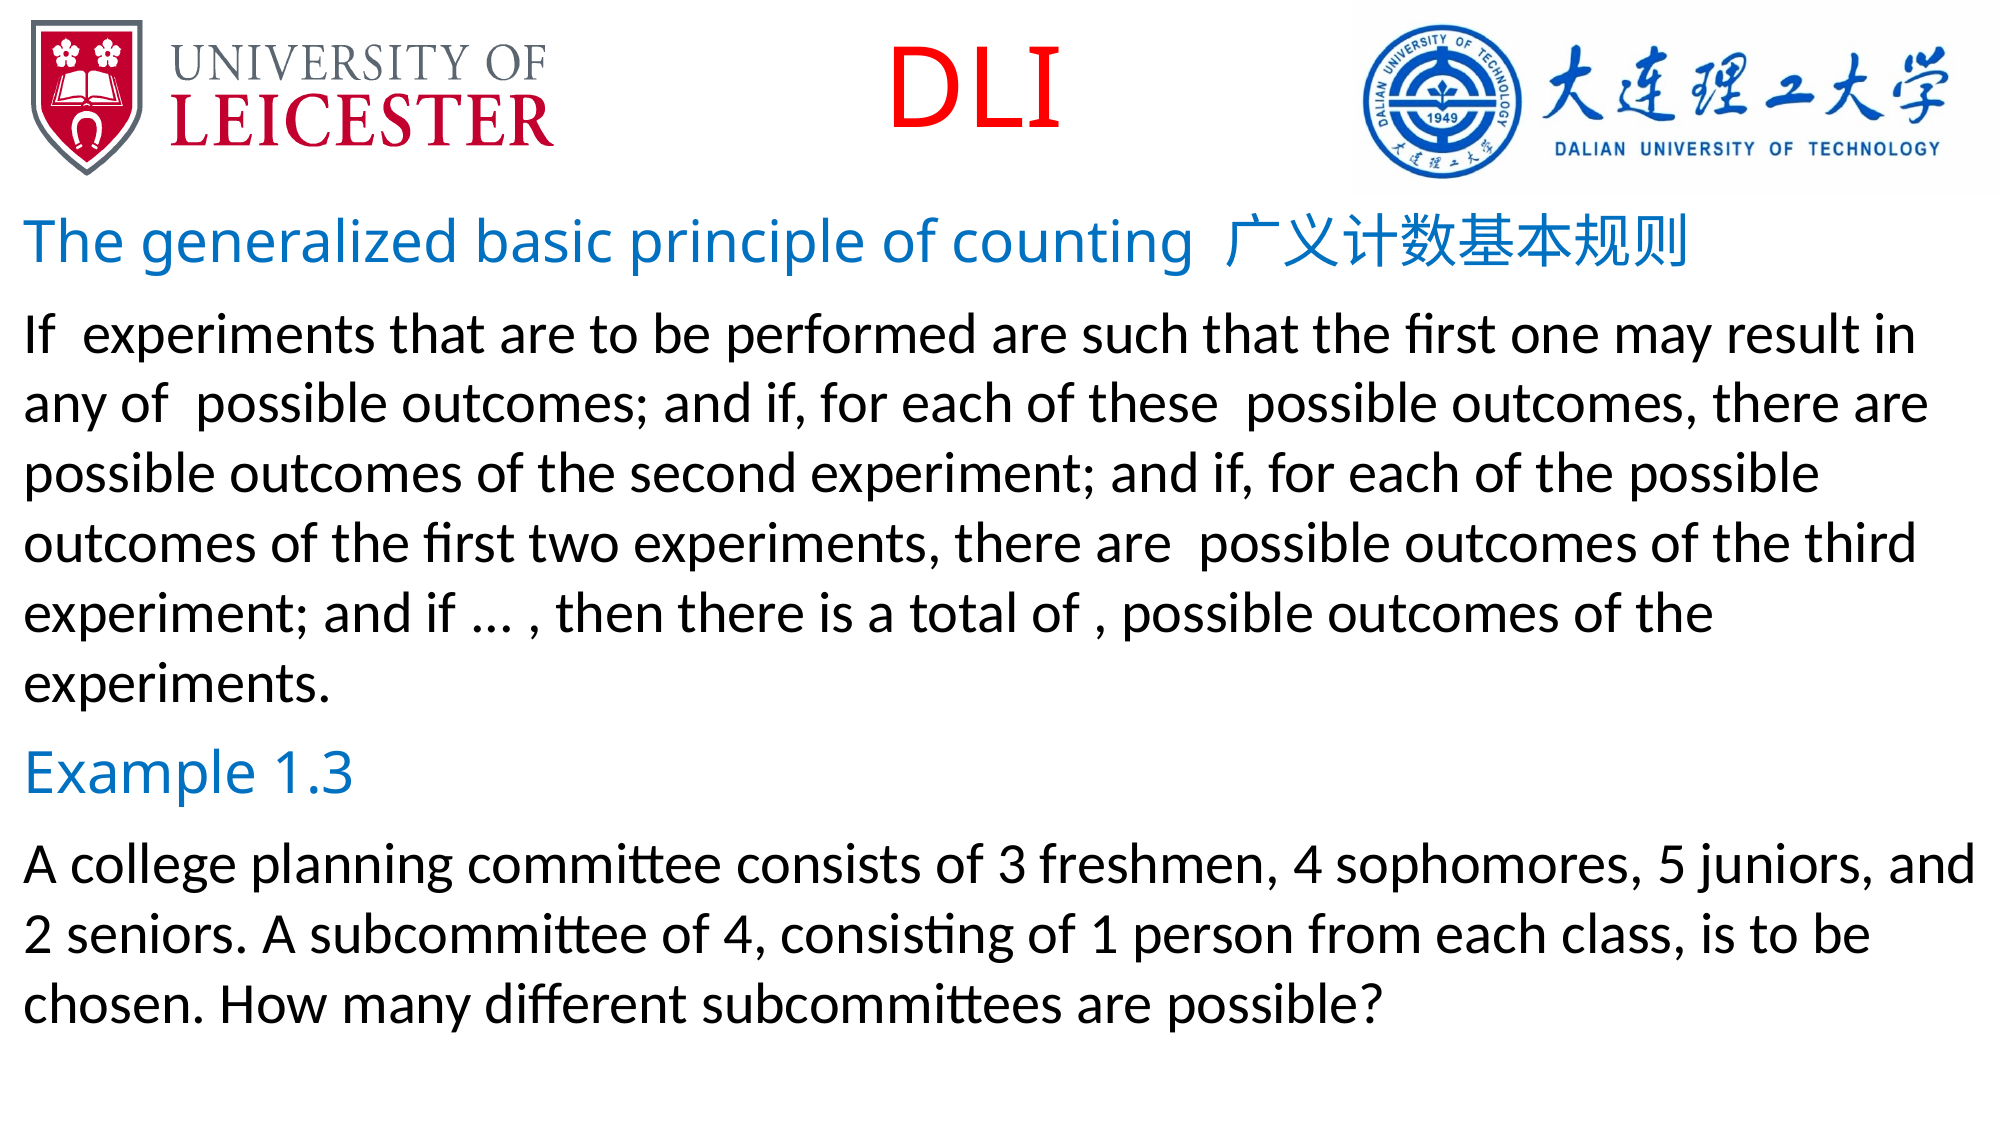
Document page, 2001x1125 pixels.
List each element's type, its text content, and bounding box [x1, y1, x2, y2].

picture [1353, 0, 2000, 197]
picture [31, 20, 554, 176]
text_box DLI [571, 7, 1353, 158]
